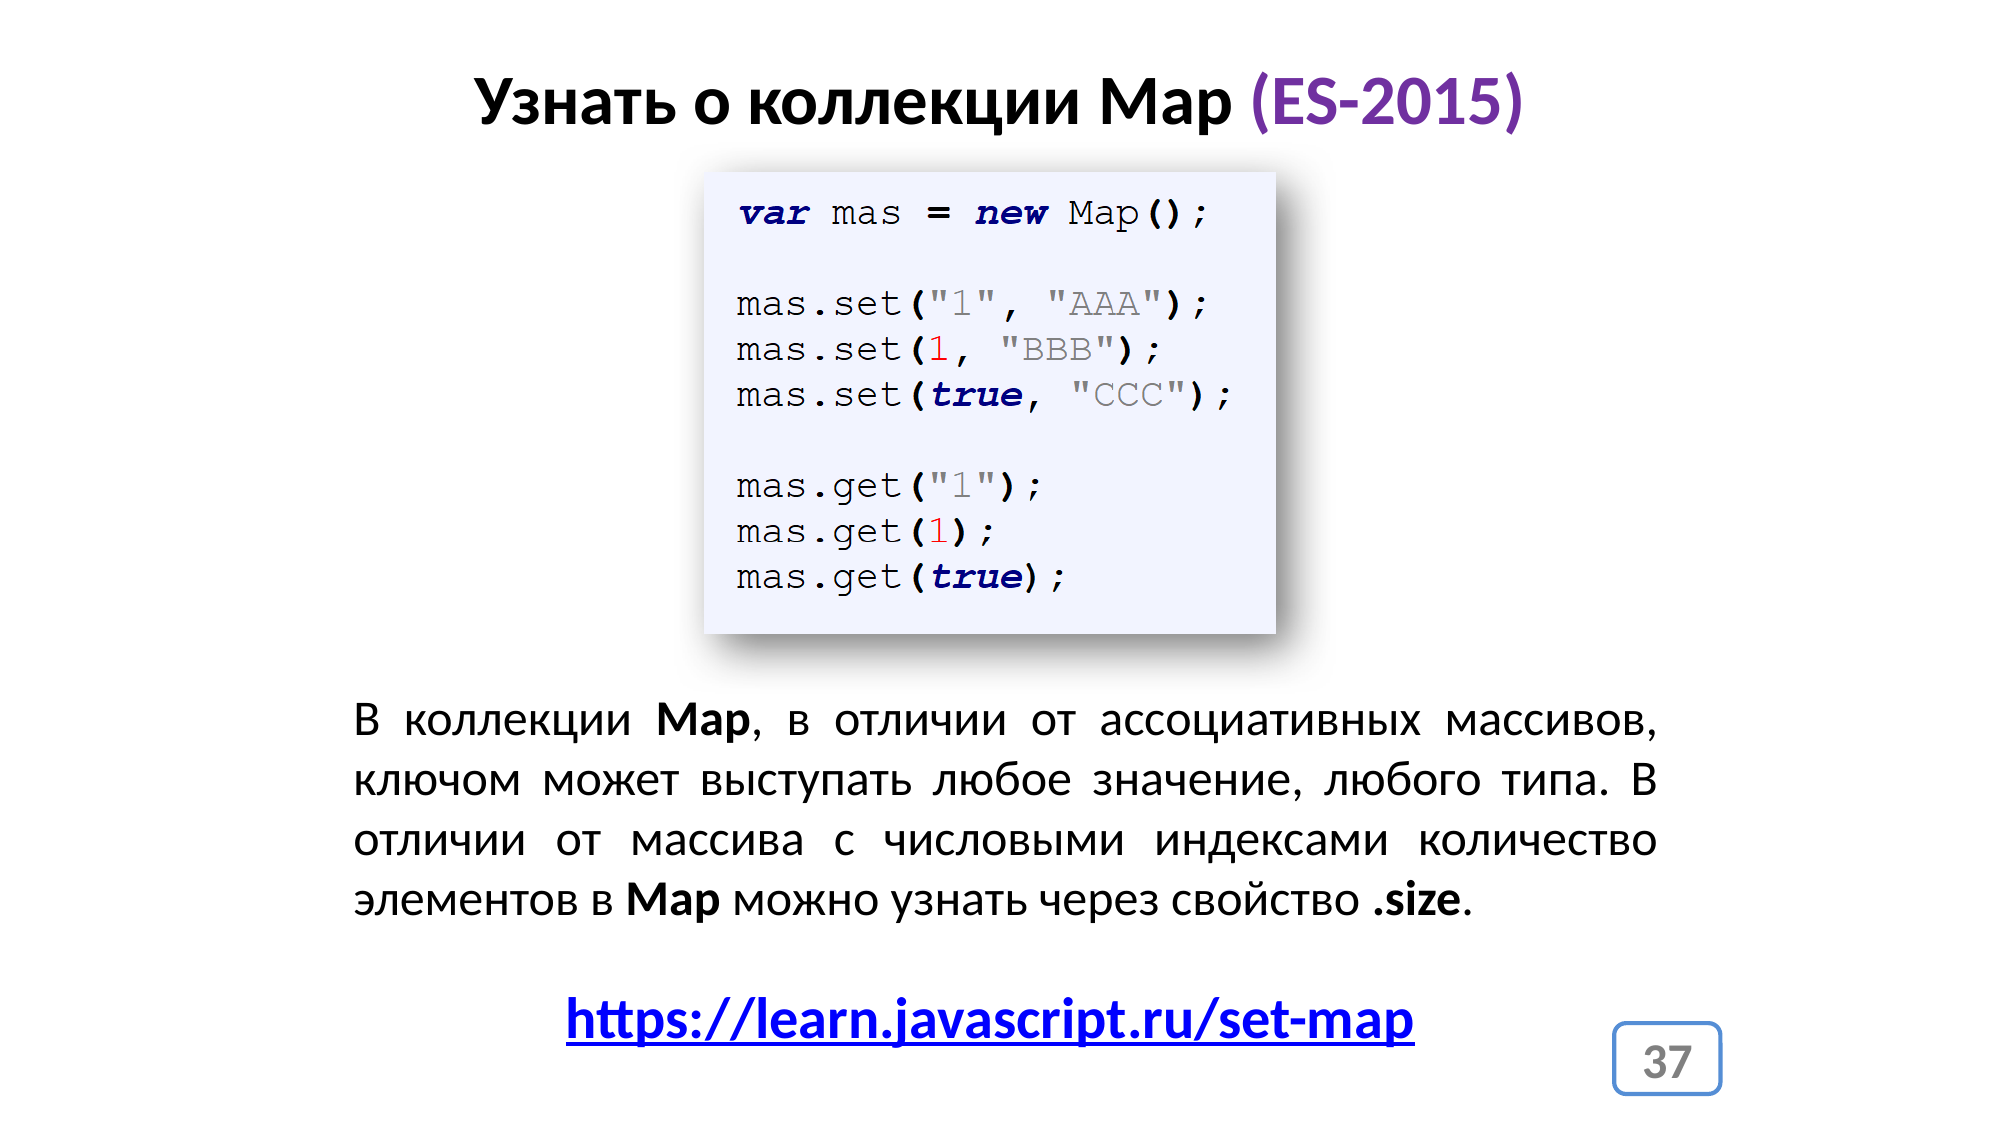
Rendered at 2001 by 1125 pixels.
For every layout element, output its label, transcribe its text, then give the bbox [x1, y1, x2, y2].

text_box https://learn.javascript.ru/set-map [550, 972, 1430, 1058]
title Узнать о коллекции Map (ES-2015) [249, 0, 1750, 194]
text_box В коллекции Map, в отличии от ассоциативных массивов, ключом может выступать любое значение, любого типа. В отличии от массива с числовыми индексами количество элементов в Map можно узнать через свойство .size. [338, 678, 1674, 933]
text_box 37 [1612, 1021, 1723, 1097]
picture [704, 172, 1277, 634]
